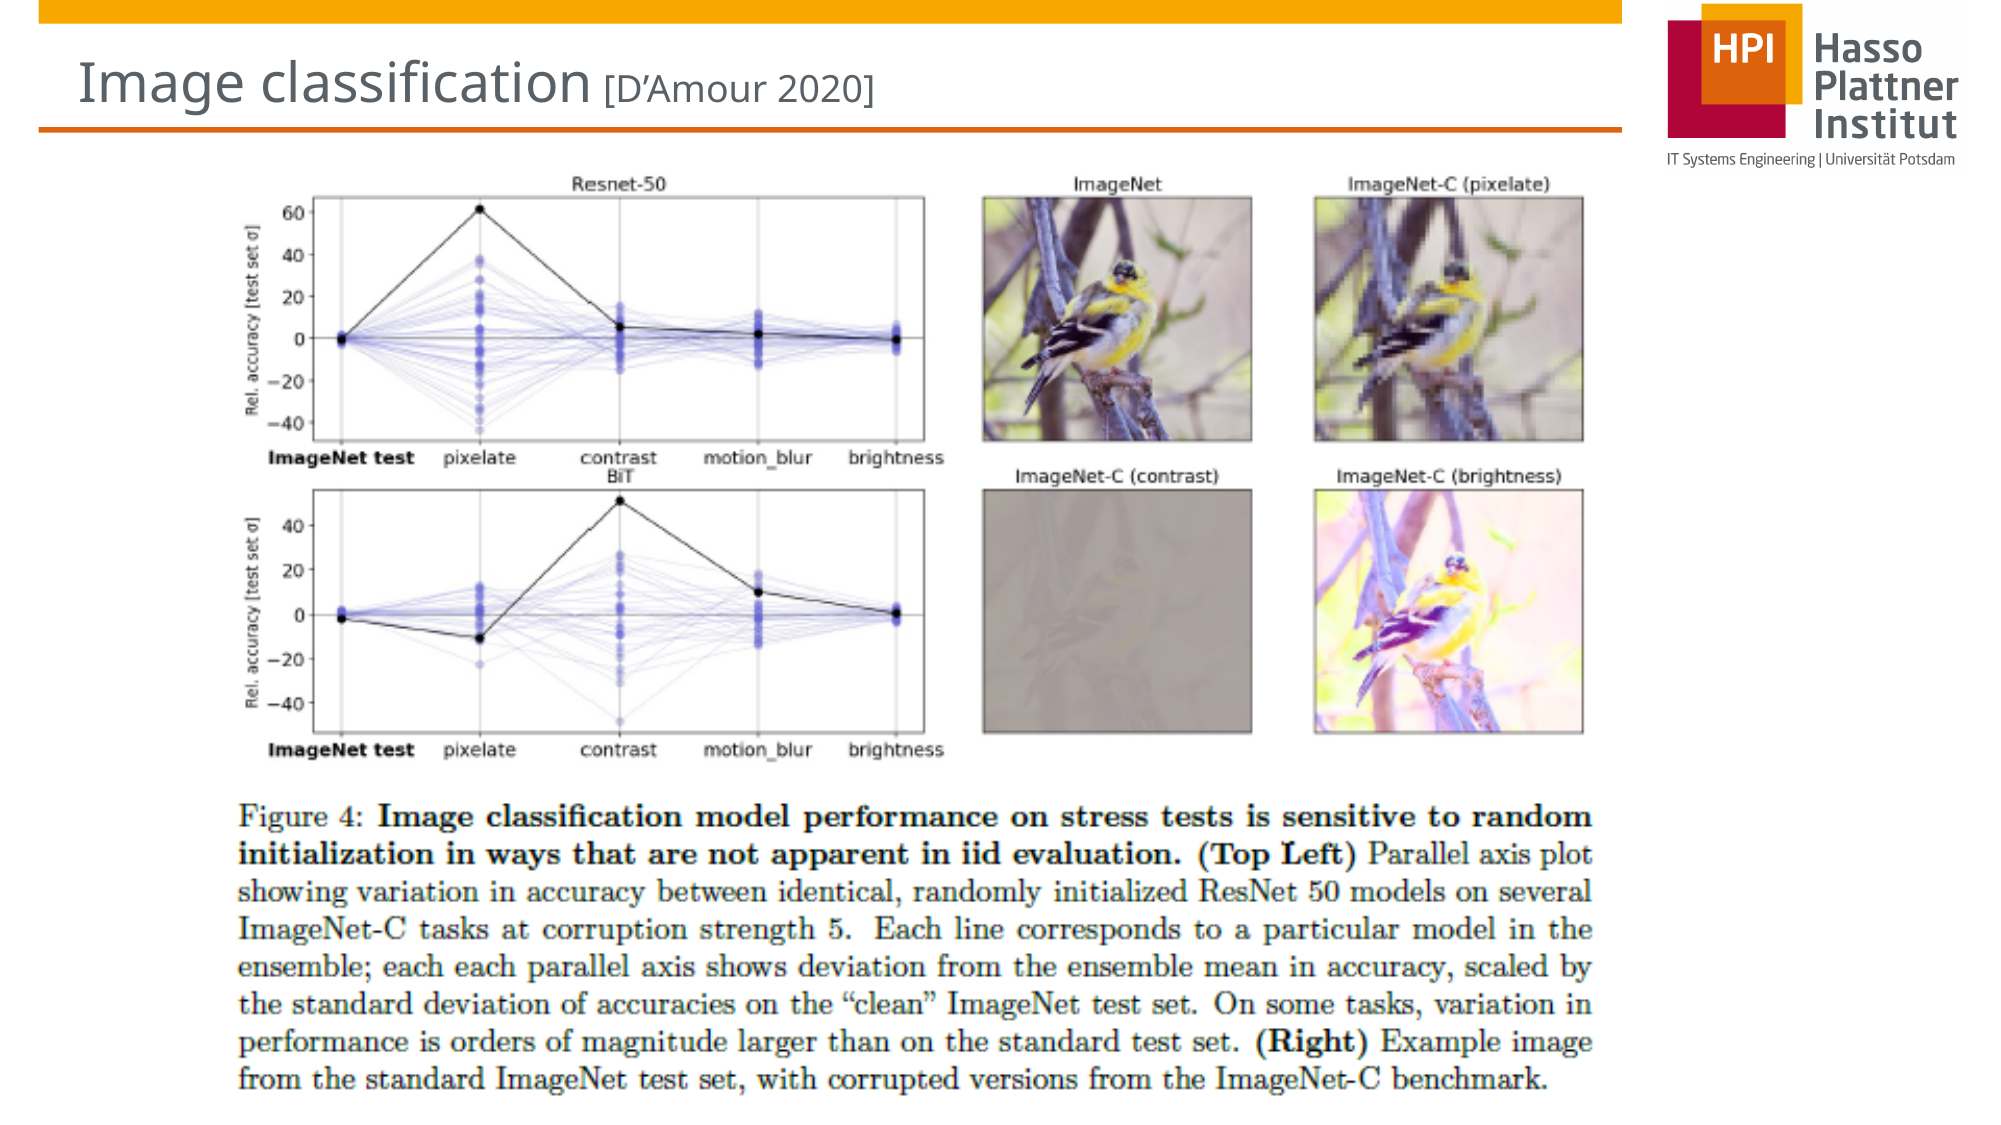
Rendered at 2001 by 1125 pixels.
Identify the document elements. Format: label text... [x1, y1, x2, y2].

picture [1664, 0, 1965, 170]
title Image classification [D’Amour 2020] [78, 23, 1583, 115]
picture [191, 151, 1626, 1125]
